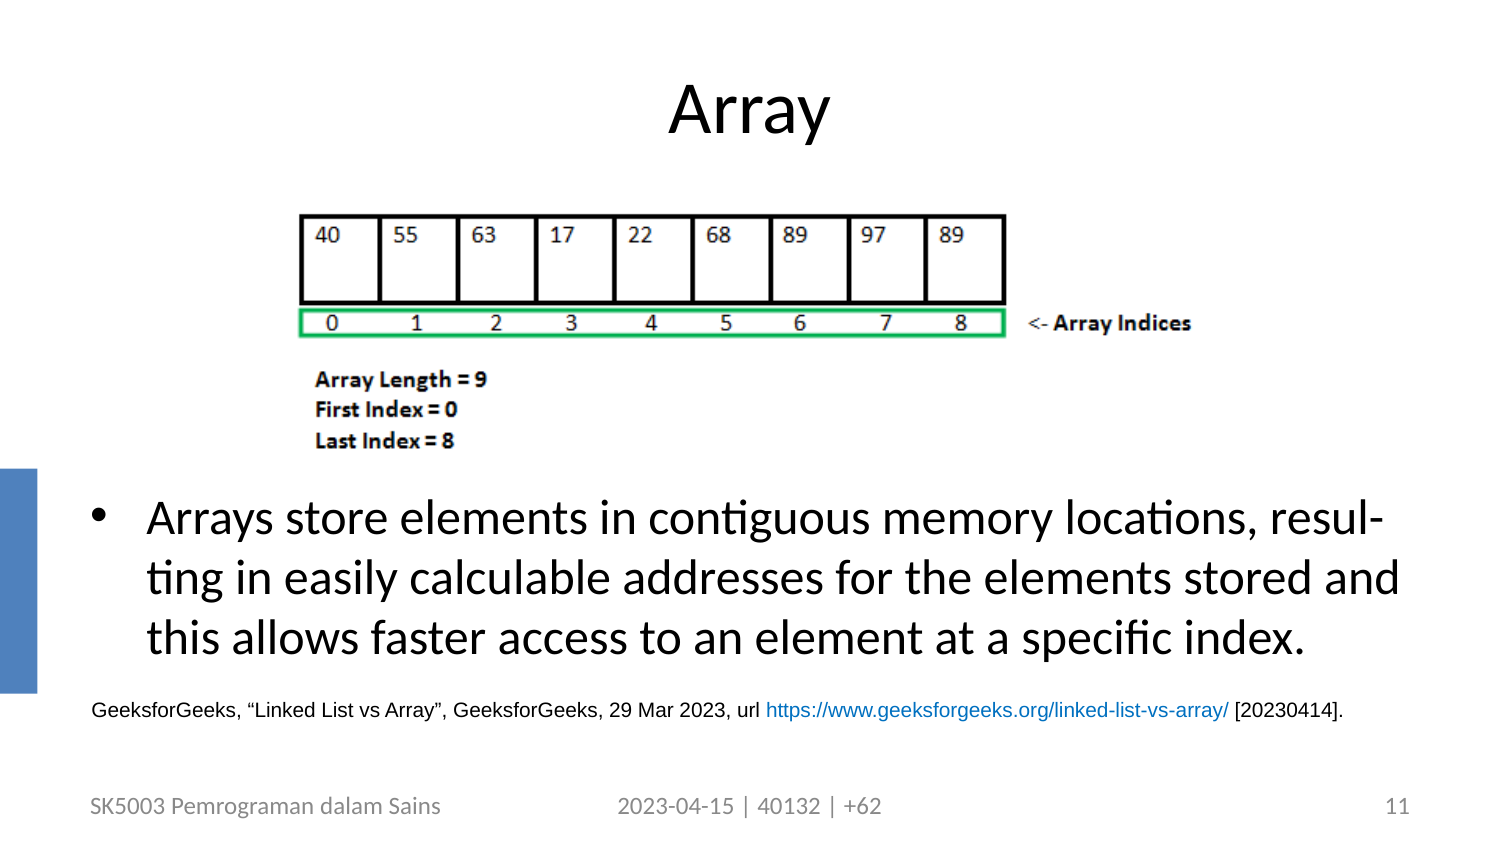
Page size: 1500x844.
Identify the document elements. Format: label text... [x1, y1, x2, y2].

list Arrays store elements in contiguous memory locations, resul-ting in easily calculable addresses for the elements stored and this allows faster access to an element at a specific index. [74, 196, 1426, 754]
title Array [74, 33, 1426, 175]
slide_number SK5003 Pemrograman dalam Sains [75, 782, 463, 827]
text_box GeeksforGeeks, “Linked List vs Array”, GeeksforGeeks, 29 Mar 2023, url https://www.geeksforgeeks.org/linked-list-vs-array/ [20230414]. [76, 689, 1425, 730]
slide_number 11 [1074, 782, 1425, 827]
picture [287, 194, 1213, 466]
footer 2023-04-15 | 40132 | +62 [512, 782, 988, 827]
